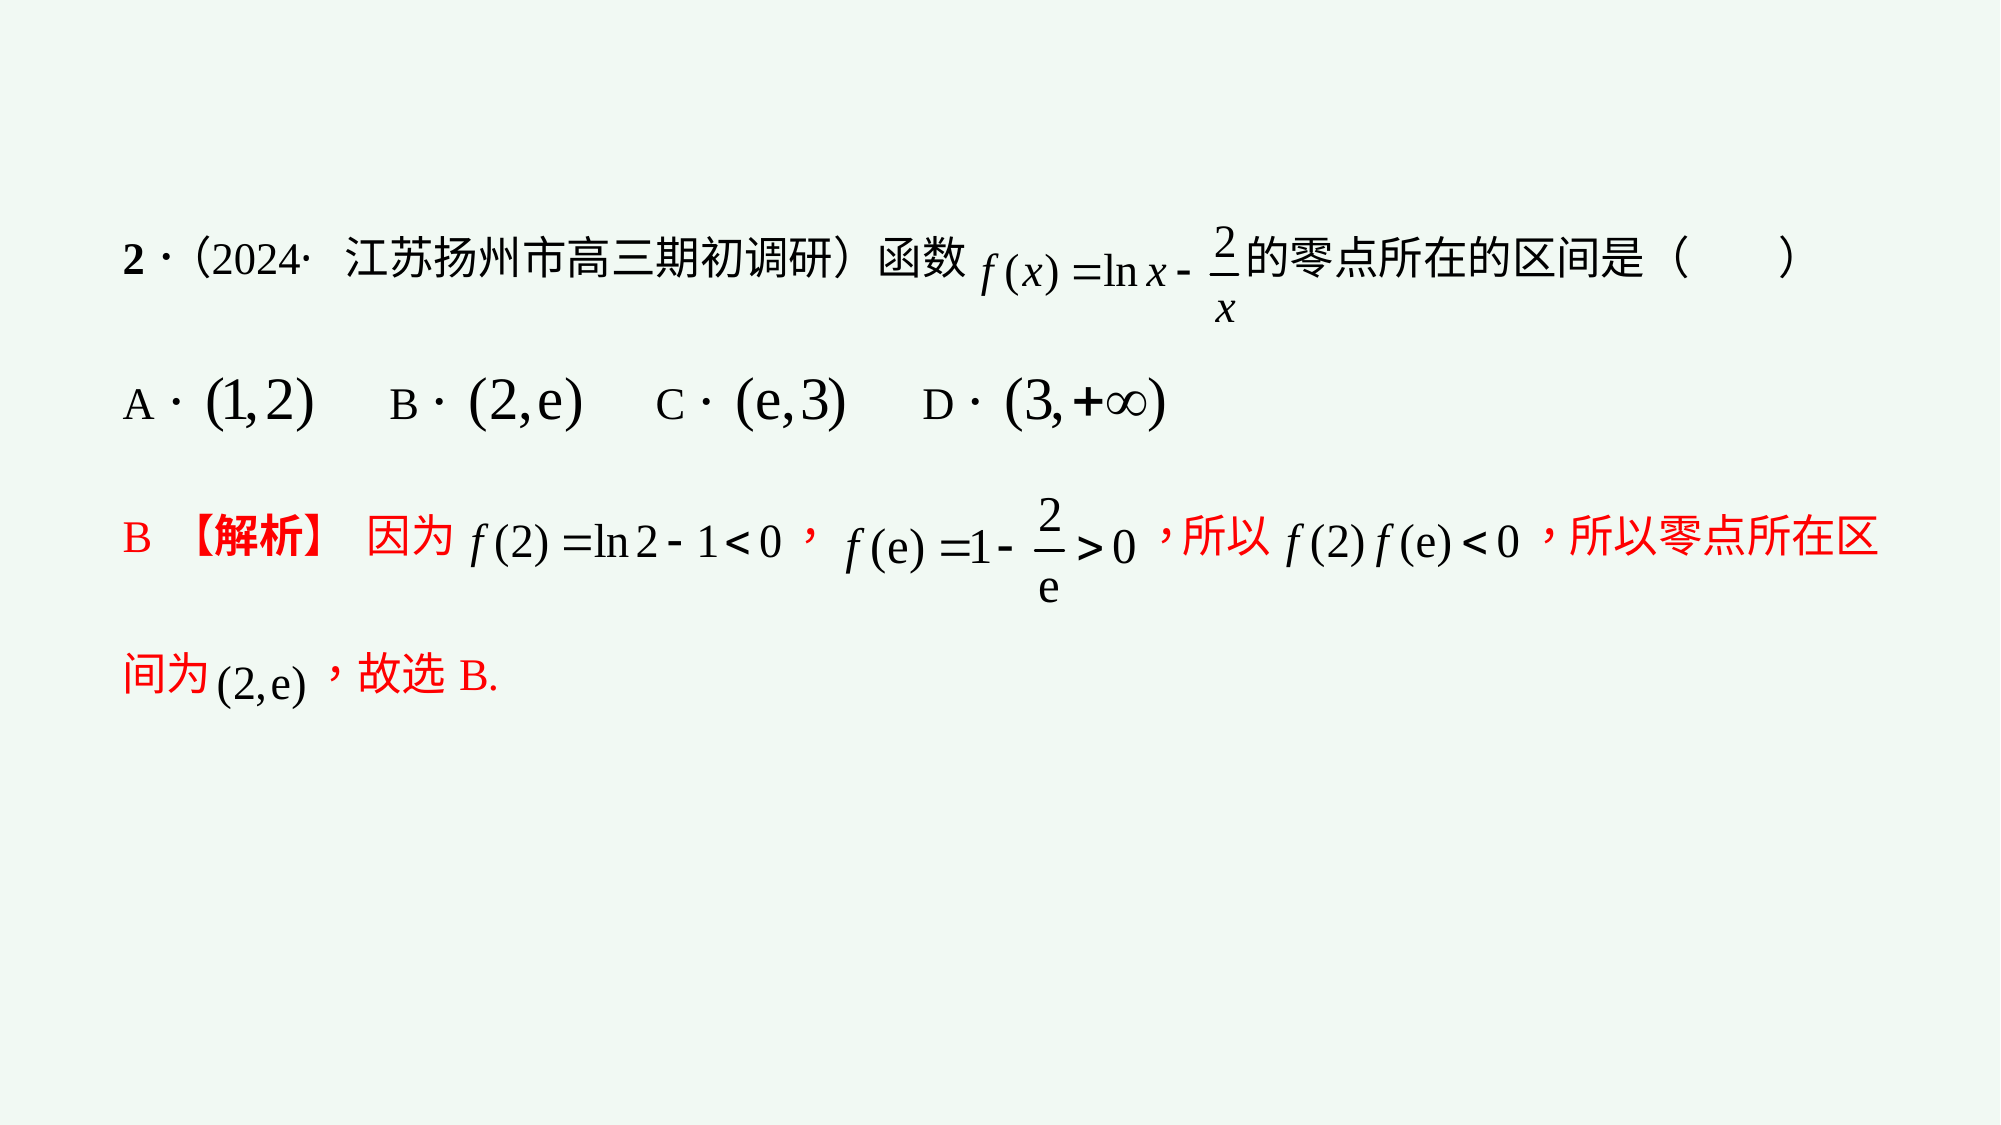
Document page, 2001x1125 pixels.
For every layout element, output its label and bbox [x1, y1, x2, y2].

text_box [122, 481, 1881, 752]
text_box [122, 206, 1881, 478]
